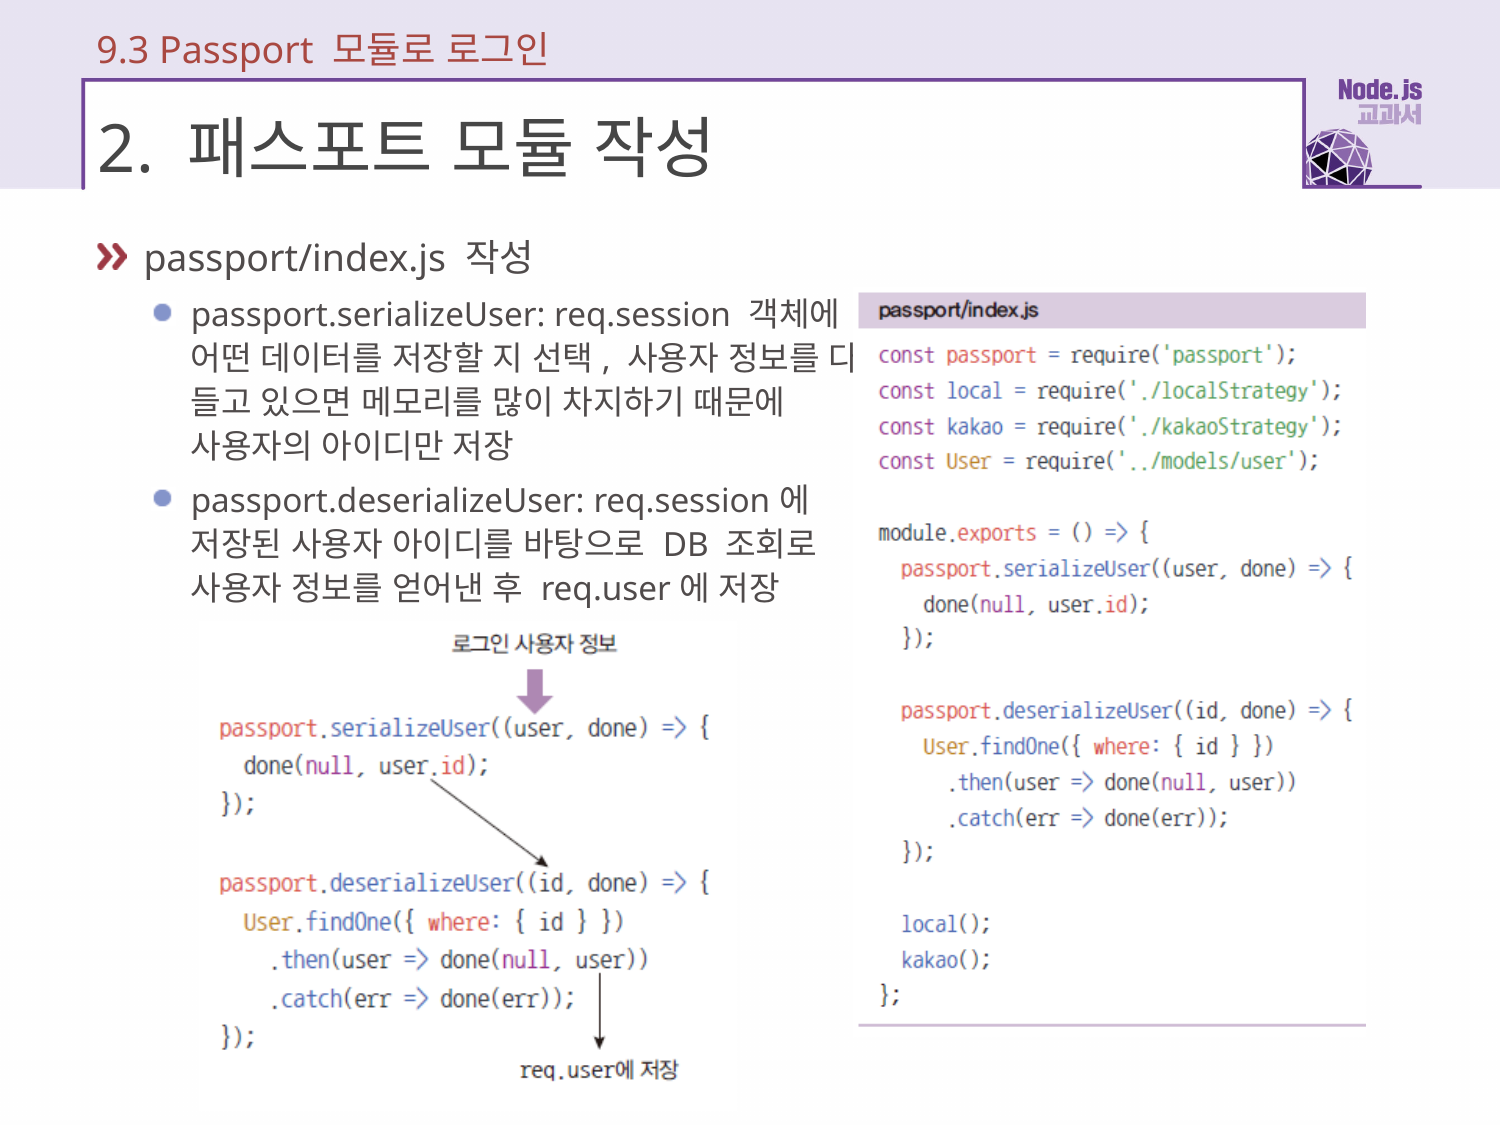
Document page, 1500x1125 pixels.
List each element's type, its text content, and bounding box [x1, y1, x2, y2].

title 2. 패스포트 모듈 작성 [82, 61, 1413, 193]
picture [0, 0, 1500, 1125]
list passport/index.js 작성 passport.serializeUser: req.session 객체에 어떤 데이터를 저장할 지 선택, 사용자 정보를 다 들고 있으면 메모리를 많이 차지하기 때문에 사용자의 아이디만 저장 passport.deserializeUser: req.session에 저장된 사용자 아이디를 바탕으로 DB 조회로 사용자 정보를 얻어낸 후 req.user에 저장 [81, 222, 882, 1037]
text_box 9.3 Passport 모듈로 로그인 [81, 14, 807, 62]
